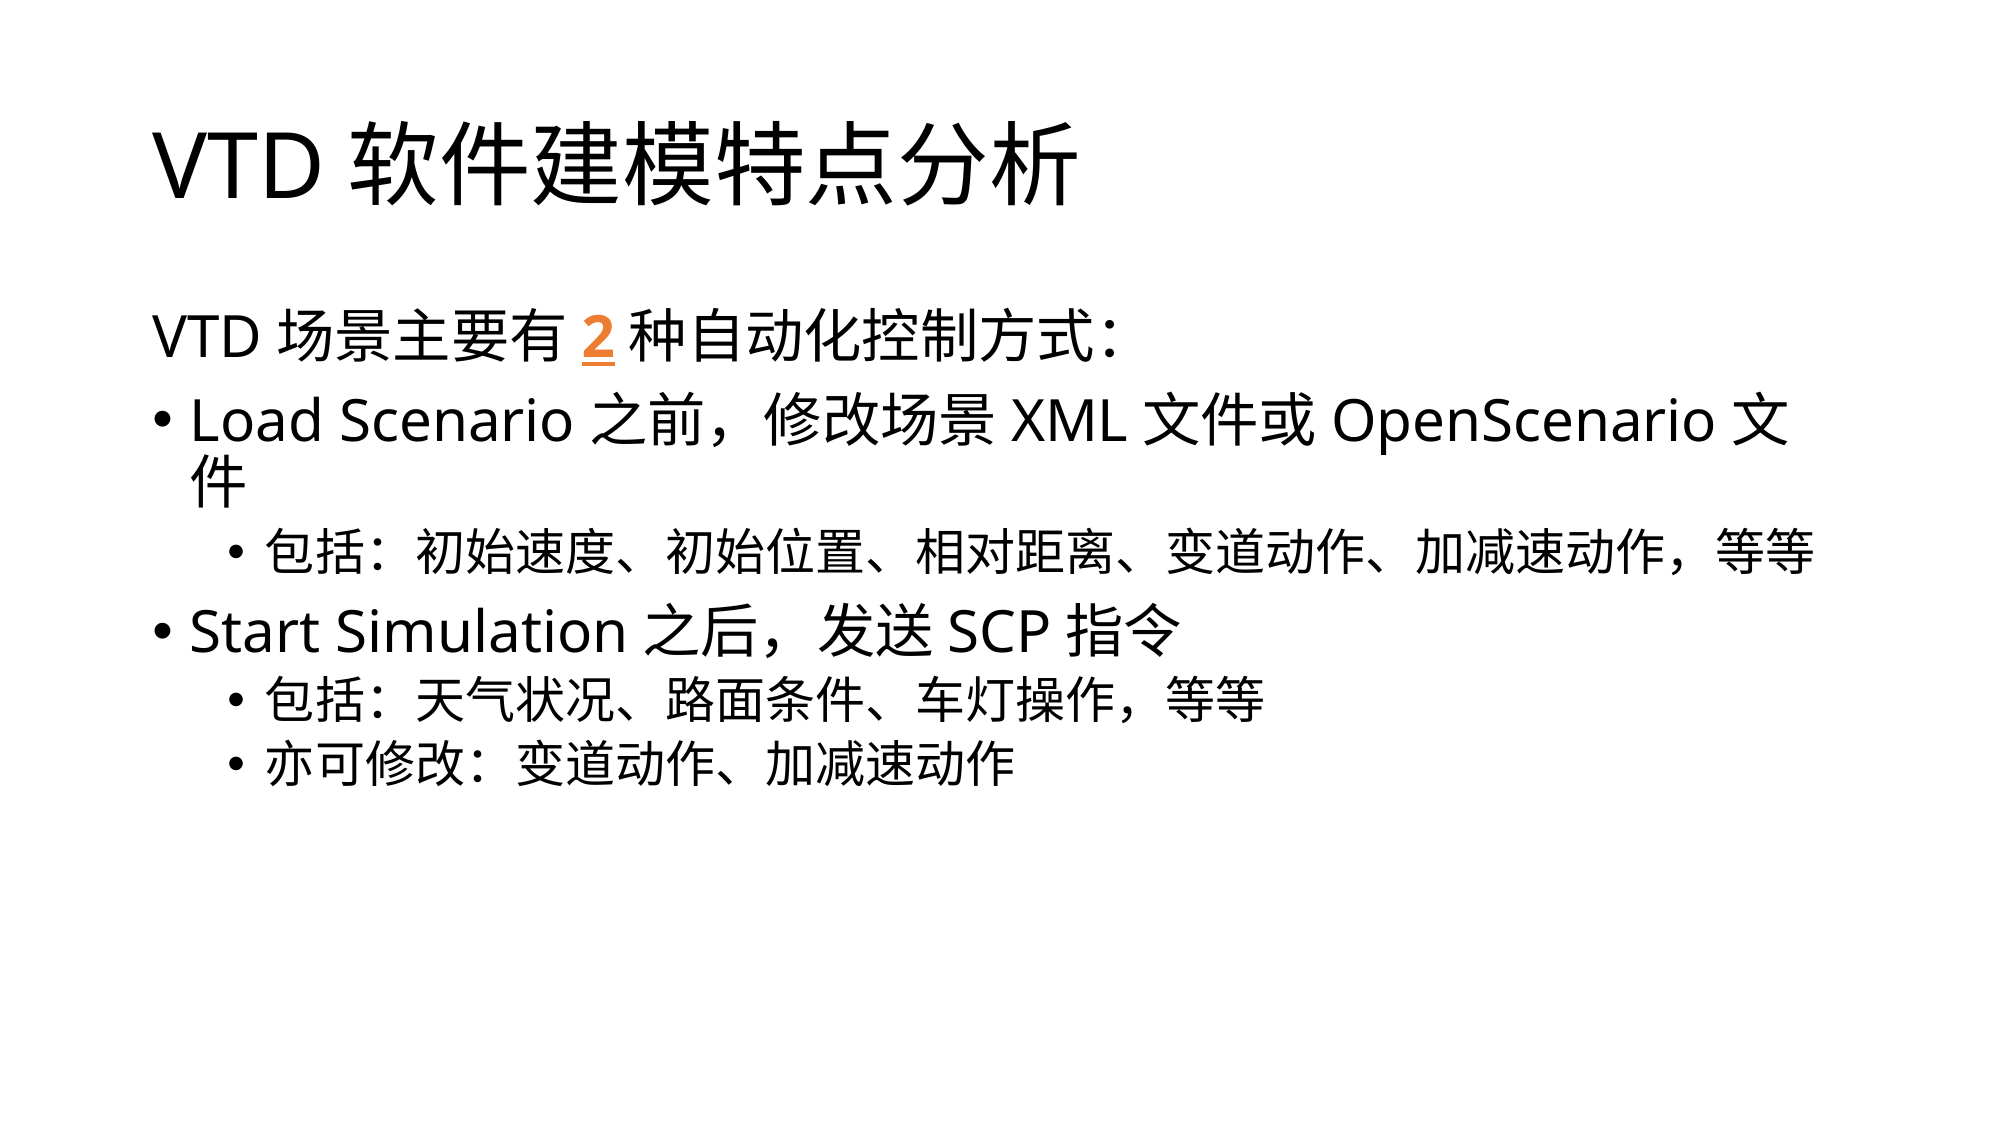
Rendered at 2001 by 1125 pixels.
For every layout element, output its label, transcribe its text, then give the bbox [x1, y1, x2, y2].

title VTD软件建模特点分析 [137, 59, 1863, 278]
list VTD场景主要有2种自动化控制方式： Load Scenario之前，修改场景XML文件或OpenScenario文件 包括：初始速度、初始位置、相对距离、变道动作、加减速动作，等等 Start Simulation之后，发送SCP指令 包括：天气状况、路面条件、车灯操作，等等 亦可修改：变道动作、加减速动作 [137, 299, 1863, 1014]
